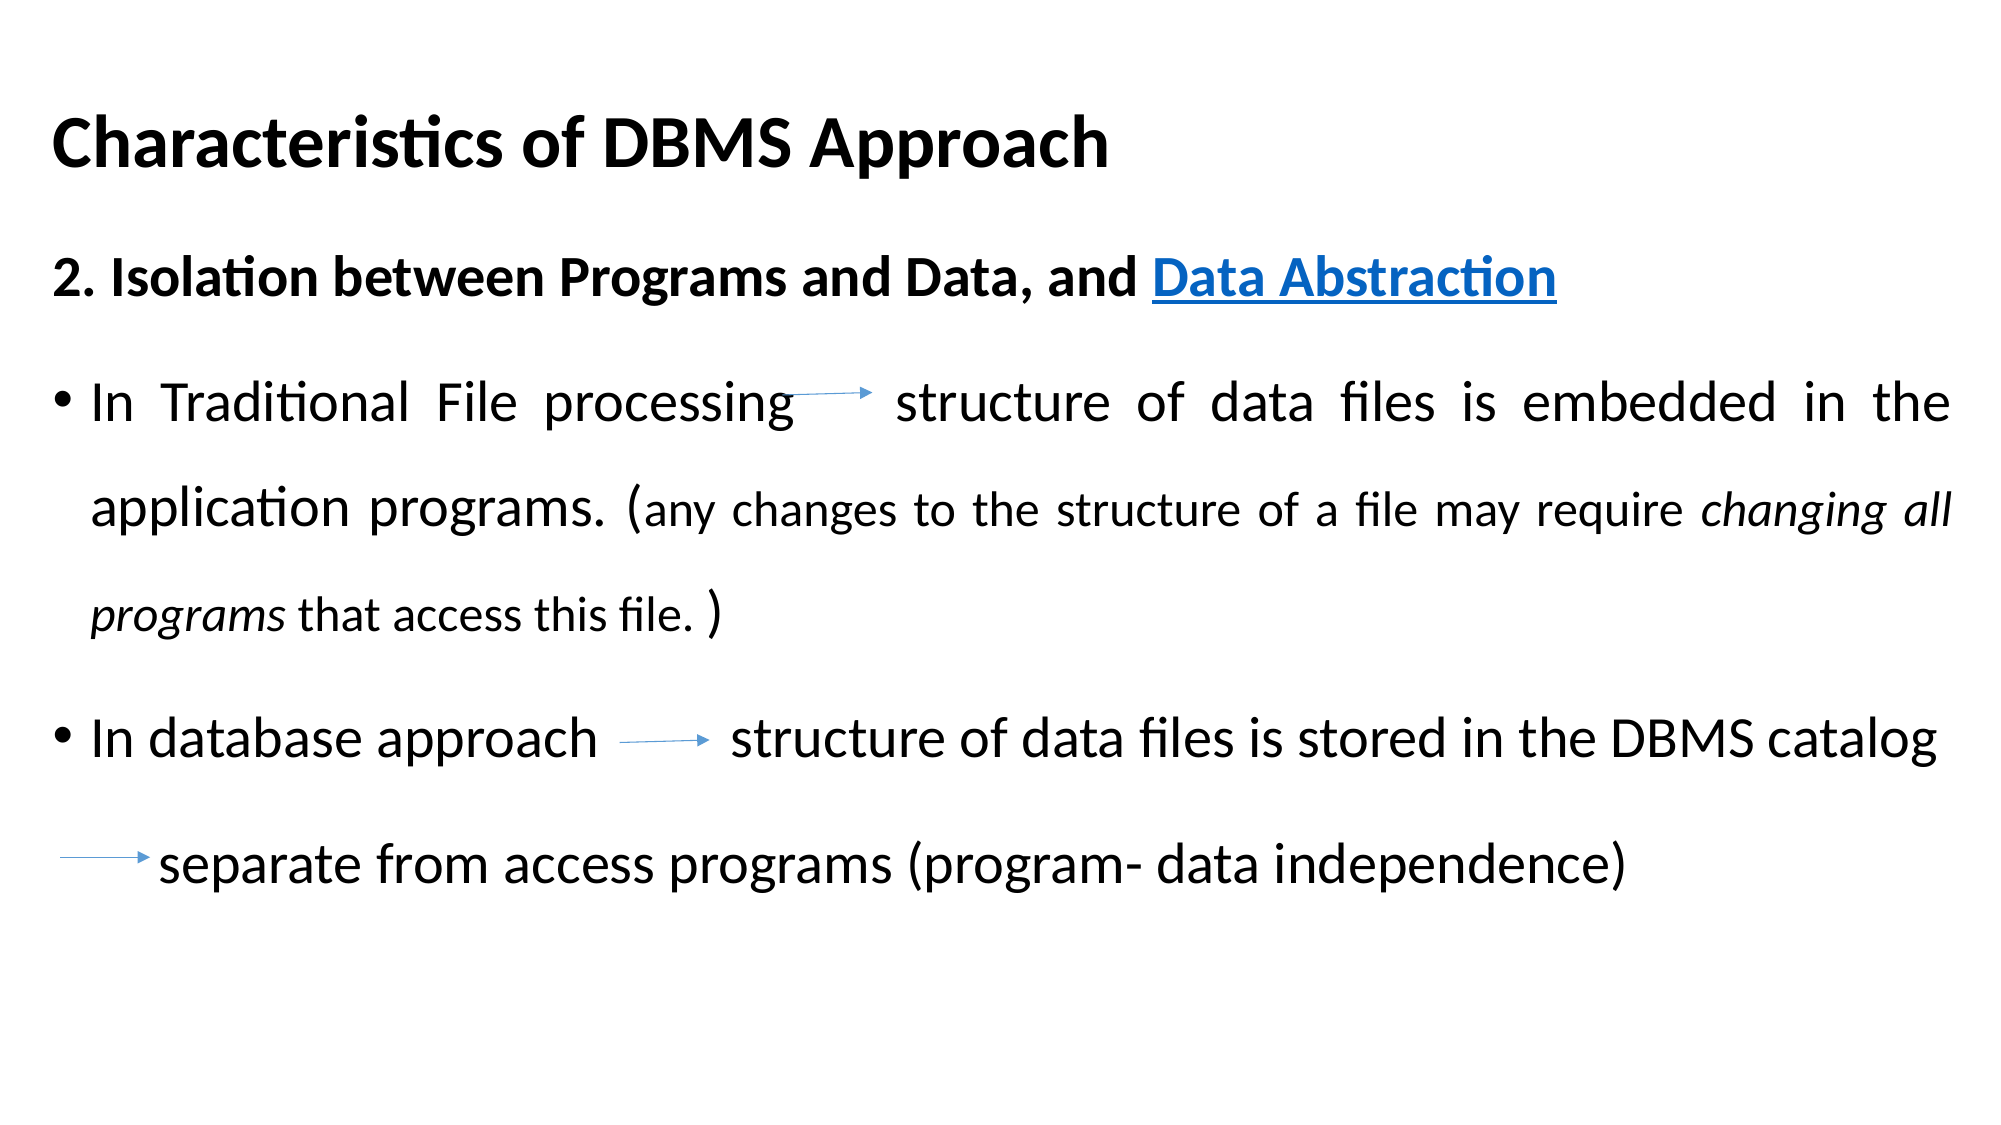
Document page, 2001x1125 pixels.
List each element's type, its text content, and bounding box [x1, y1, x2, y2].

list Characteristics of DBMS Approach 2. Isolation between Programs and Data, and Data Abstraction In Traditional File processing structure of data files is embedded in the application programs. (any changes to the structure of a file may require changing all programs that access this file. ) In database approach structure of data files is stored in the DBMS catalog separate from access programs (program- data independence) [37, 39, 1968, 1100]
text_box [619, 739, 710, 743]
